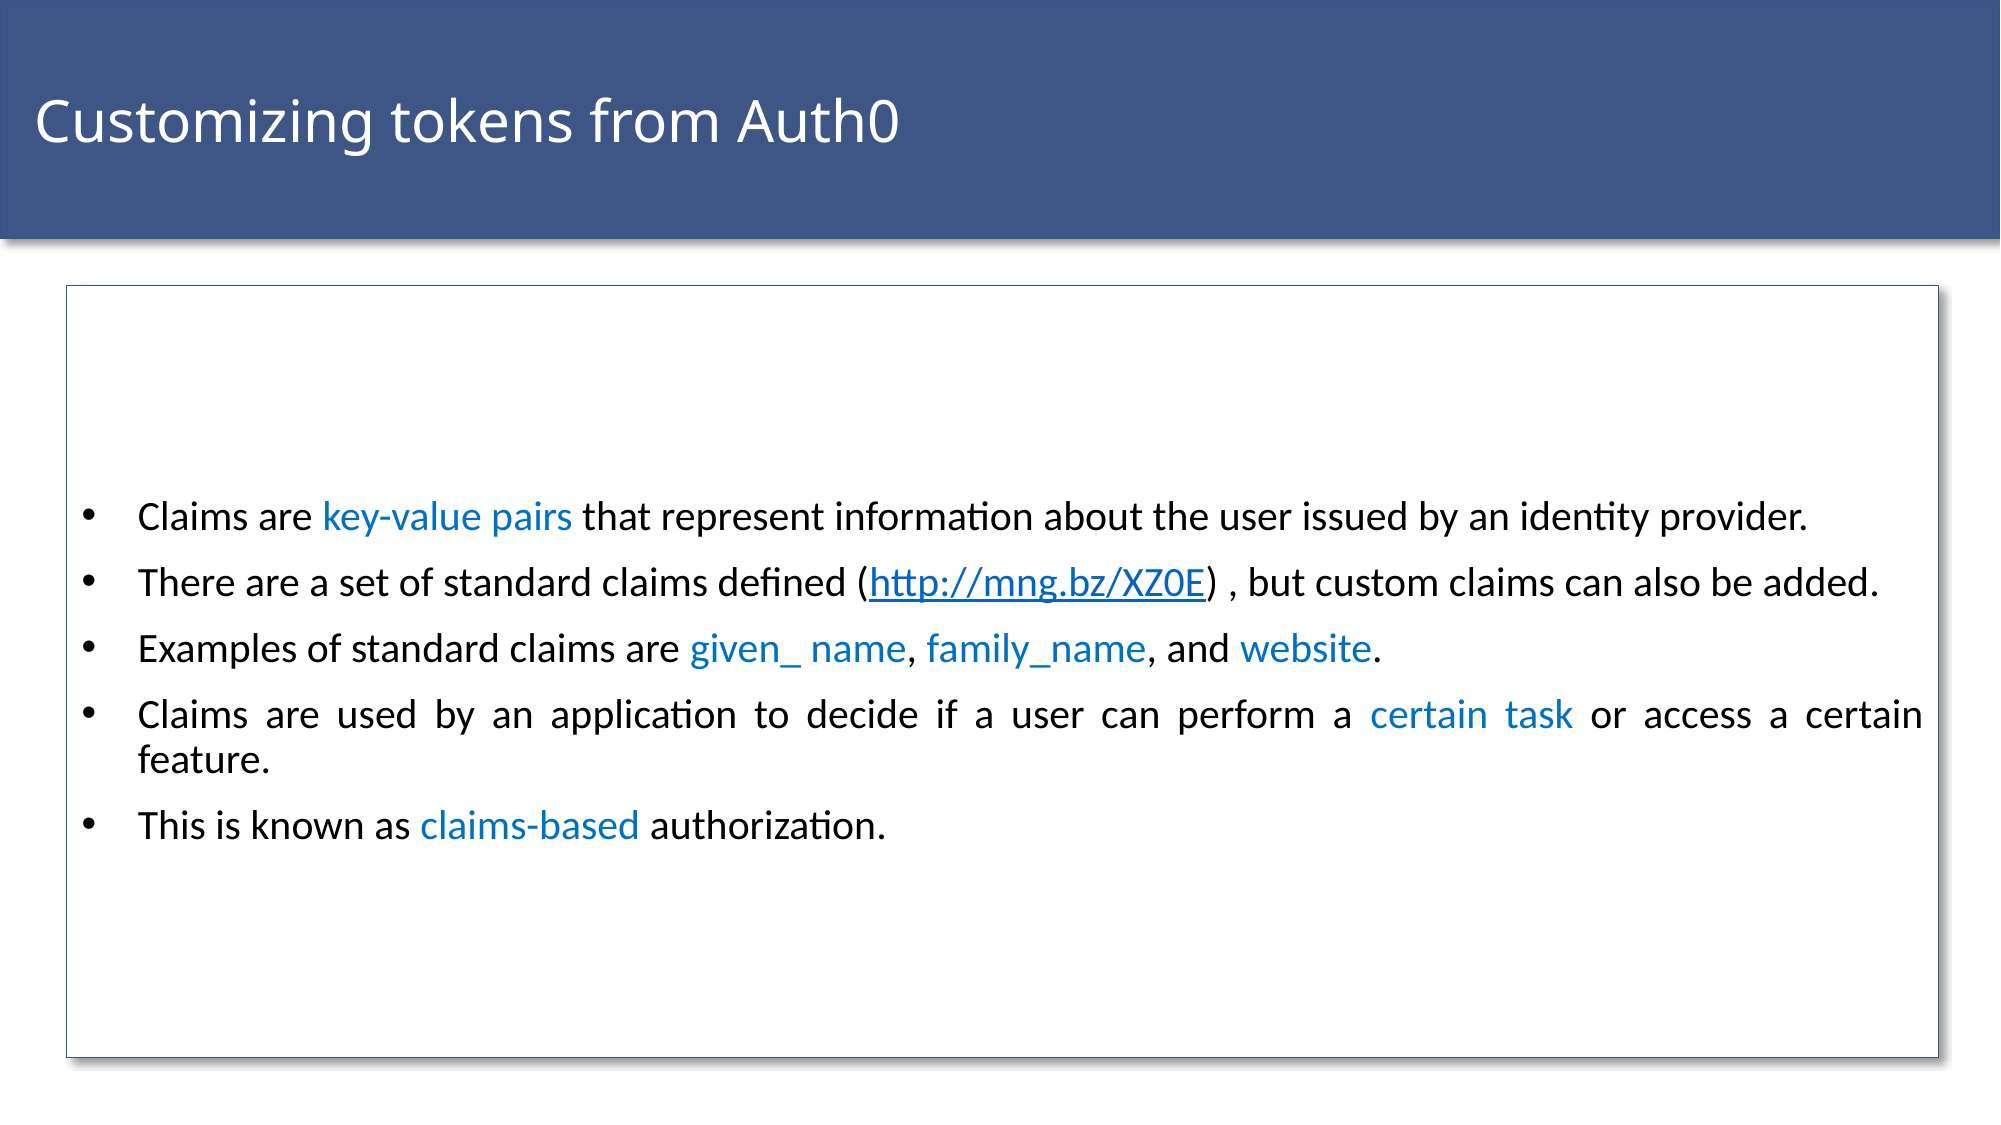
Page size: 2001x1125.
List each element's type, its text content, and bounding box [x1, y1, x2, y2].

text_box Customizing tokens from Auth0 [0, 0, 2000, 239]
text_box Claims are key-value pairs that represent information about the user issued by an identity provider. There are a set of standard claims defined (http://mng.bz/XZ0E) , but custom claims can also be added. Examples of standard claims are given_ name, family_name, and website. Claims are used by an application to decide if a user can perform a certain task or access a certain feature. This is known as claims-based authorization. [66, 285, 1939, 1058]
